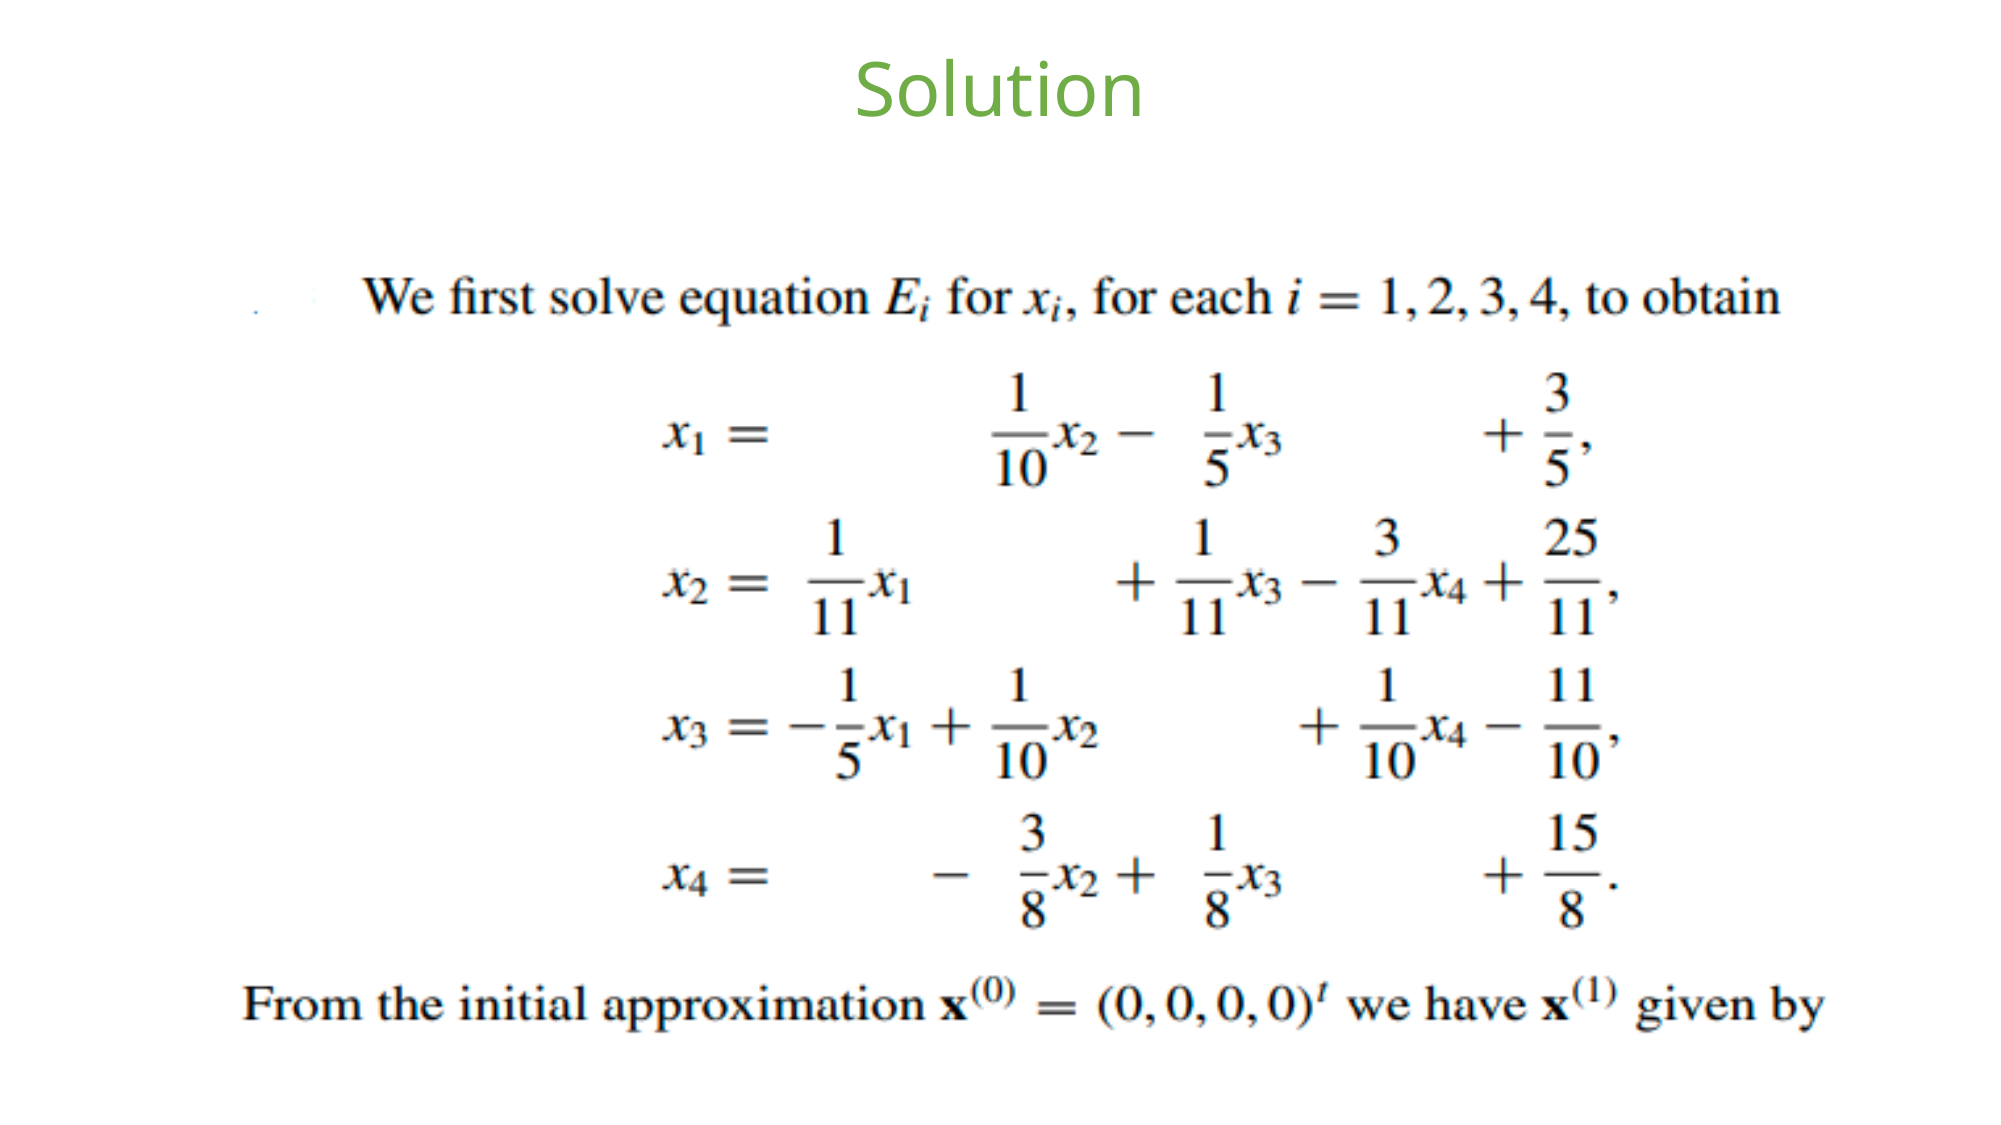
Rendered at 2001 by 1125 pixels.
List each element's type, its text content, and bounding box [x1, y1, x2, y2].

title Solution [137, 43, 1863, 140]
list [24, 140, 1863, 1060]
